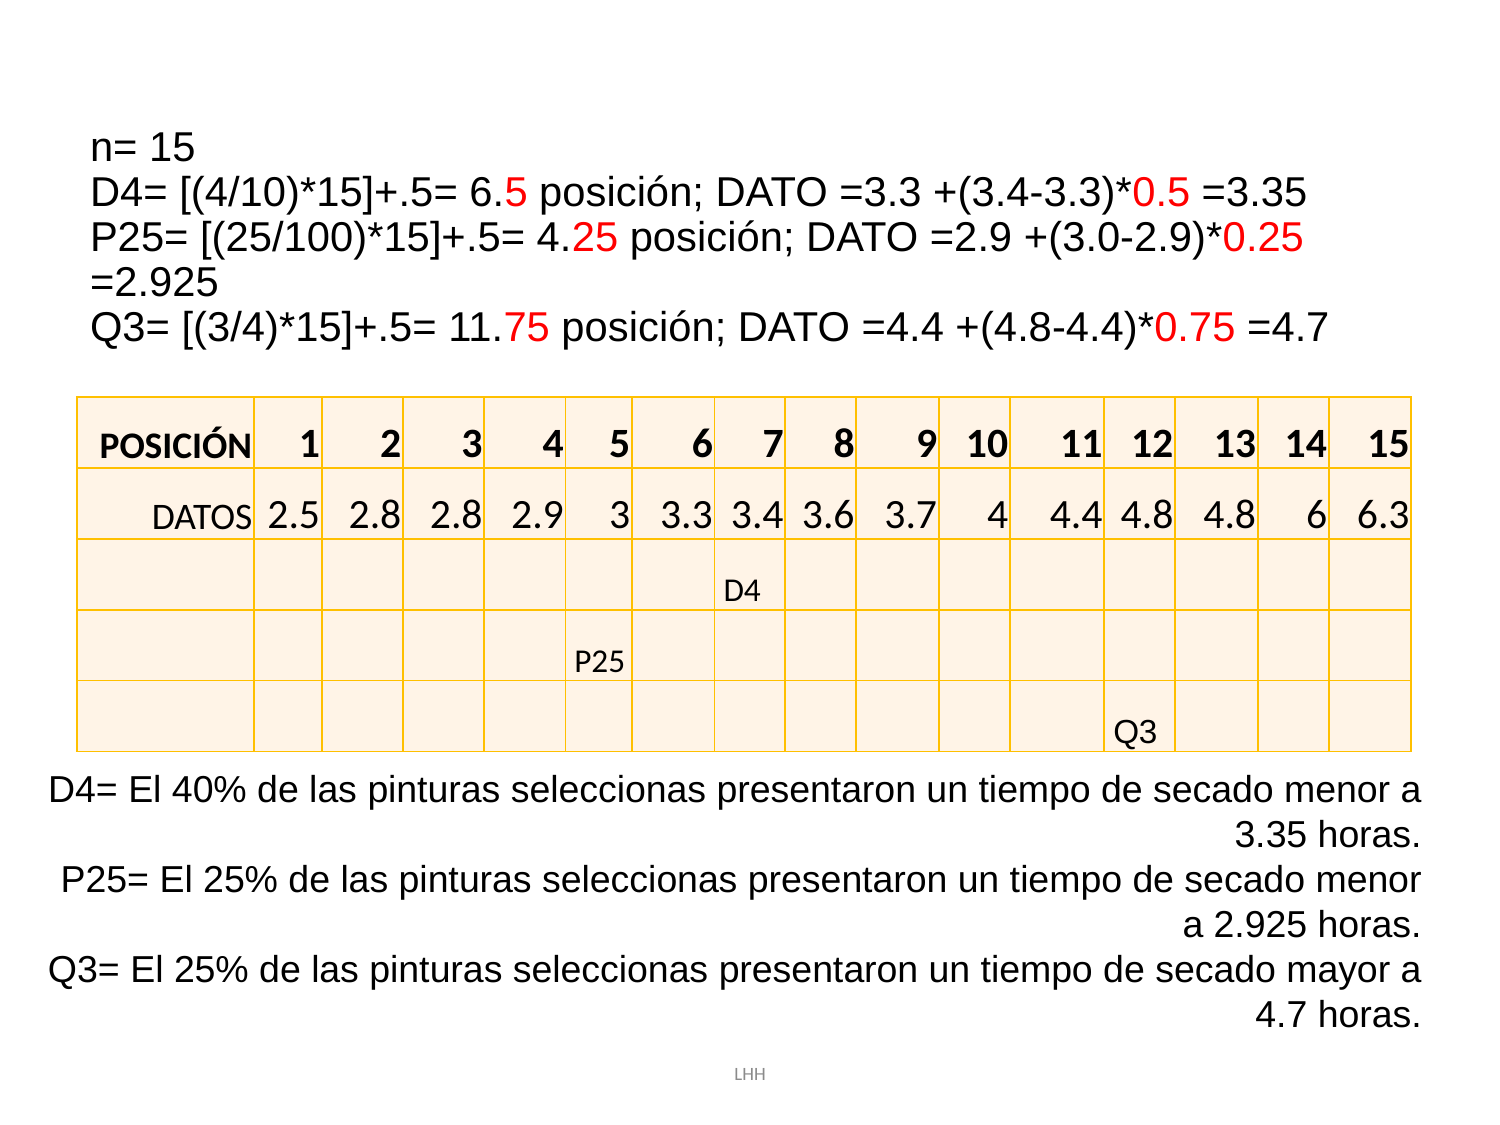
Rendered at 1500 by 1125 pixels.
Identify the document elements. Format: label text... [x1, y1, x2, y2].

table_cell [323, 540, 402, 609]
table_header 8 [786, 398, 855, 467]
table_cell 3 [566, 469, 631, 538]
table_cell [633, 681, 714, 751]
table_cell [633, 611, 714, 680]
table_cell [78, 681, 253, 751]
table_cell [1259, 540, 1328, 609]
table_cell 6.3 [1330, 469, 1410, 538]
table_cell P25 [566, 611, 631, 680]
table_cell 3.7 [857, 469, 938, 538]
table_header 5 [566, 398, 631, 467]
table_header POSICIÓN [78, 398, 253, 467]
table_cell 3.6 [786, 469, 855, 538]
table_cell Q3 [1105, 681, 1174, 751]
table_header 12 [1105, 398, 1174, 467]
table_cell 2.5 [255, 469, 321, 538]
table_cell 3.4 [715, 469, 784, 538]
table_cell [404, 540, 483, 609]
table_cell [715, 681, 784, 751]
table_cell [1011, 681, 1103, 751]
table_cell 4.8 [1105, 469, 1174, 538]
table_cell [940, 611, 1009, 680]
table_cell [857, 681, 938, 751]
table_cell [1330, 681, 1410, 751]
table_cell [255, 681, 321, 751]
table_header 11 [1011, 398, 1103, 467]
table_cell [566, 681, 631, 751]
table_cell [404, 681, 483, 751]
footer LHH [496, 1071, 1004, 1103]
title n= 15 D4= [(4/10)*15]+.5= 6.5 posición; DATO =3.3 +(3.4-3.3)*0.5 =3.35 P25= [(25/100)*15]+.5= 4.25 posición; DATO =2.9 +(3.0-2.9)*0.25 =2.925 Q3= [(3/4)*15]+.5= 11.75 posición; DATO =4.4 +(4.8-4.4)*0.75 =4.7 [75, 90, 1447, 386]
table_cell [1176, 681, 1257, 751]
table_cell 2.8 [404, 469, 483, 538]
table_cell [940, 681, 1009, 751]
table_cell [786, 681, 855, 751]
table_cell [255, 540, 321, 609]
table_cell [485, 681, 565, 751]
table_cell 4 [940, 469, 1009, 538]
table_cell [1259, 611, 1328, 680]
table_cell 2.9 [485, 469, 565, 538]
table_cell [1176, 611, 1257, 680]
table_header 7 [715, 398, 784, 467]
table_cell [940, 540, 1009, 609]
table_cell [78, 540, 253, 609]
table_header 13 [1176, 398, 1257, 467]
table_cell 4.8 [1176, 469, 1257, 538]
table_cell [1330, 540, 1410, 609]
table_cell [1105, 540, 1174, 609]
table_cell [566, 540, 631, 609]
table_header 9 [857, 398, 938, 467]
table_cell D4 [715, 540, 784, 609]
table_cell [485, 540, 565, 609]
table_cell [1011, 540, 1103, 609]
table_cell 3.3 [633, 469, 714, 538]
table_header 6 [633, 398, 714, 467]
table_cell [323, 681, 402, 751]
table_cell [404, 611, 483, 680]
table_cell [255, 611, 321, 680]
table_cell [857, 540, 938, 609]
table_header 14 [1259, 398, 1328, 467]
table_header 1 [255, 398, 321, 467]
table_cell [857, 611, 938, 680]
table_cell [1259, 681, 1328, 751]
text_box D4= El 40% de las pinturas seleccionas presentaron un tiempo de secado menor a 3.35 horas. P25= El 25% de las pinturas seleccionas presentaron un tiempo de secado menor a 2.925 horas. Q3= El 25% de las pinturas seleccionas presentaron un tiempo de secado mayor a 4.7 horas. [17, 775, 1437, 1071]
table_cell 2.8 [323, 469, 402, 538]
table_cell [1105, 611, 1174, 680]
table_header 15 [1330, 398, 1410, 467]
table_header 3 [404, 398, 483, 467]
table_cell 4.4 [1011, 469, 1103, 538]
table_cell [715, 611, 784, 680]
table_cell 6 [1259, 469, 1328, 538]
table_header 10 [940, 398, 1009, 467]
table_header 2 [323, 398, 402, 467]
table_cell [323, 611, 402, 680]
table_cell [78, 611, 253, 680]
table_cell [786, 540, 855, 609]
table_cell [485, 611, 565, 680]
table_cell [1011, 611, 1103, 680]
table_cell DATOS [78, 469, 253, 538]
table_cell [1330, 611, 1410, 680]
table_header 4 [485, 398, 565, 467]
table_cell [1176, 540, 1257, 609]
table_cell [633, 540, 714, 609]
table_cell [786, 611, 855, 680]
